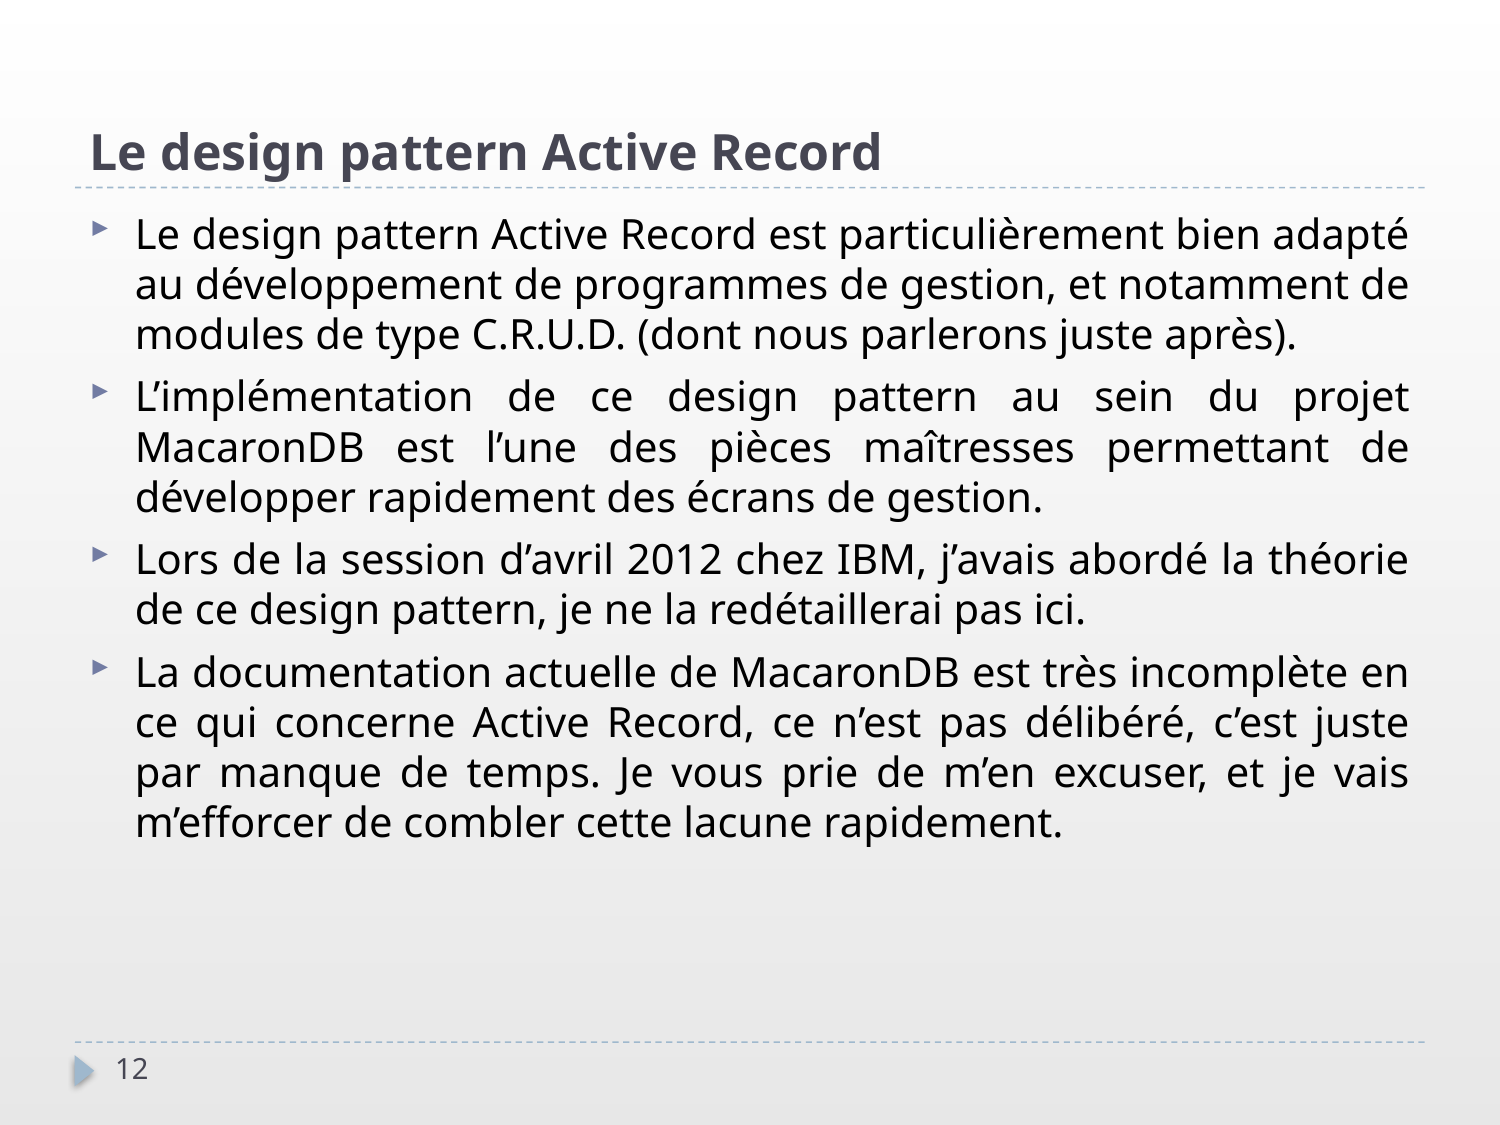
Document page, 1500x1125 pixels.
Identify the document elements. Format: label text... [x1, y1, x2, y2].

text_box Le design pattern Active Record [75, 24, 1425, 188]
text_box Le design pattern Active Record est particulièrement bien adapté au développement de programmes de gestion, et notamment de modules de type C.R.U.D. (dont nous parlerons juste après). L’implémentation de ce design pattern au sein du projet MacaronDB est l’une des pièces maîtresses permettant de développer rapidement des écrans de gestion. Lors de la session d’avril 2012 chez IBM, j’avais abordé la théorie de ce design pattern, je ne la redétaillerai pas ici. La documentation actuelle de MacaronDB est très incomplète en ce qui concerne Active Record, ce n’est pas délibéré, c’est juste par manque de temps. Je vous prie de m’en excuser, et je vais m’efforcer de combler cette lacune rapidement. [75, 200, 1425, 1010]
text_box 12 [100, 1042, 426, 1103]
